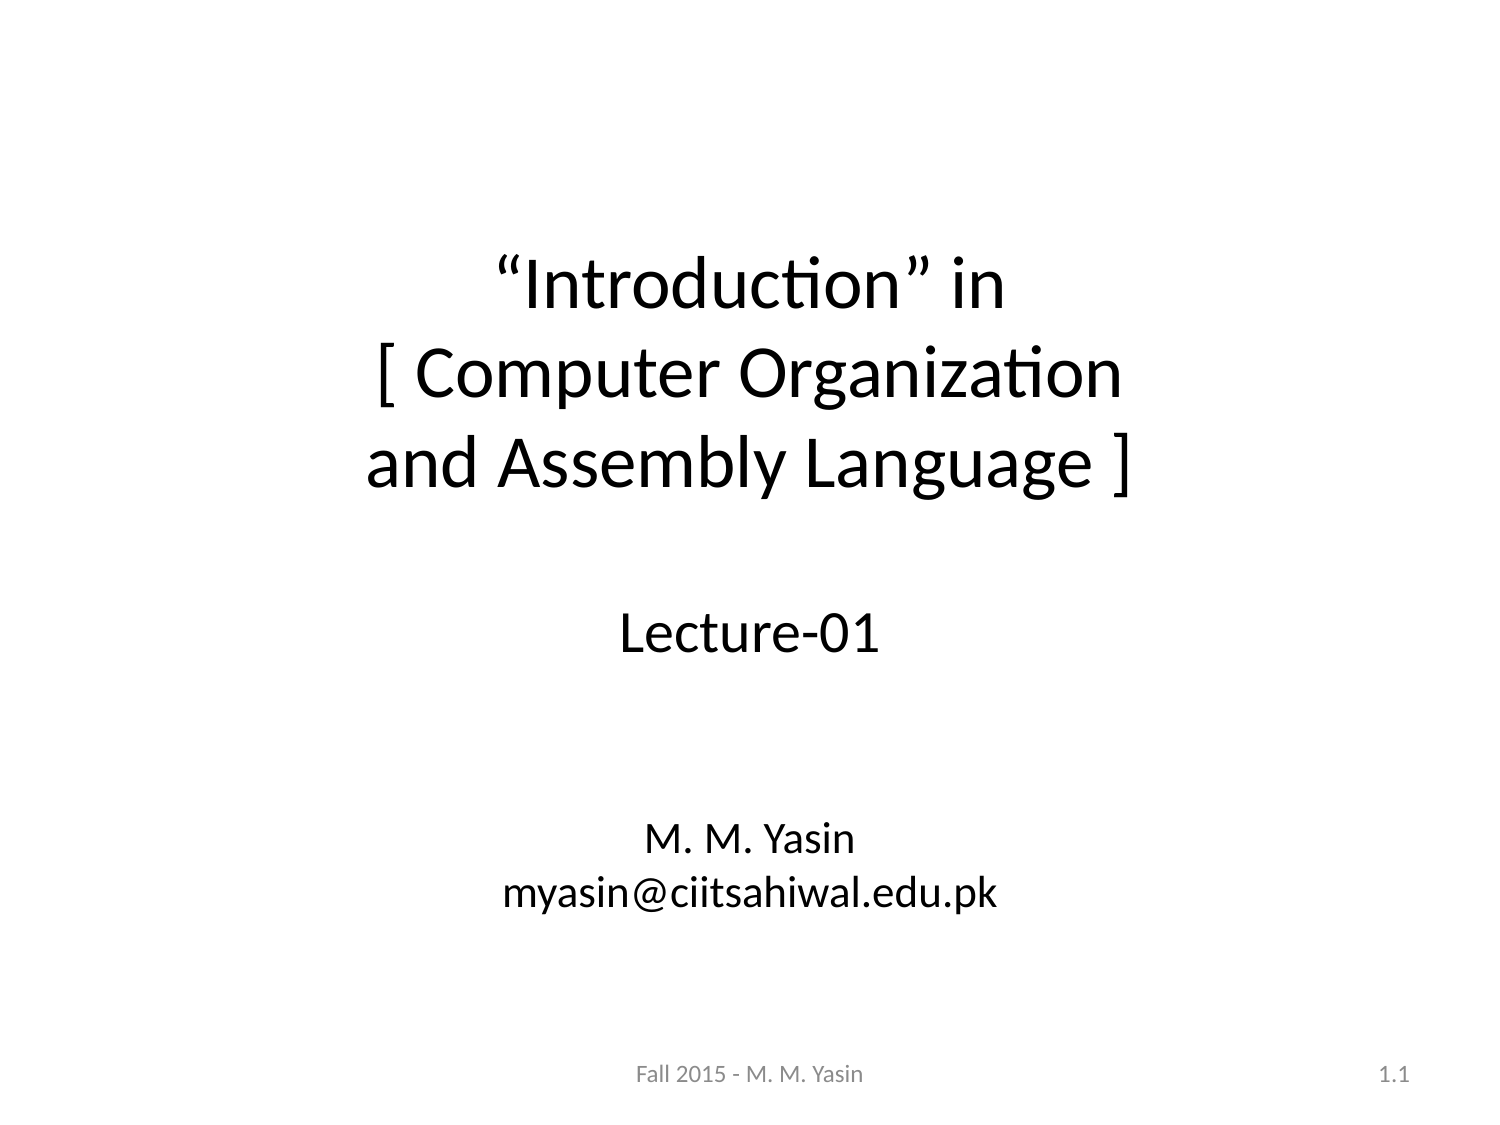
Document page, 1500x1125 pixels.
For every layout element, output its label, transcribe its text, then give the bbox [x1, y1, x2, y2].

title “Introduction” in [ Computer Organization and Assembly Language ] Lecture-01 M. M. Yasin myasin@ciitsahiwal.edu.pk [112, 224, 1388, 925]
slide_number 1.1 [1074, 1042, 1425, 1103]
footer Fall 2015 - M. M. Yasin [512, 1042, 988, 1103]
